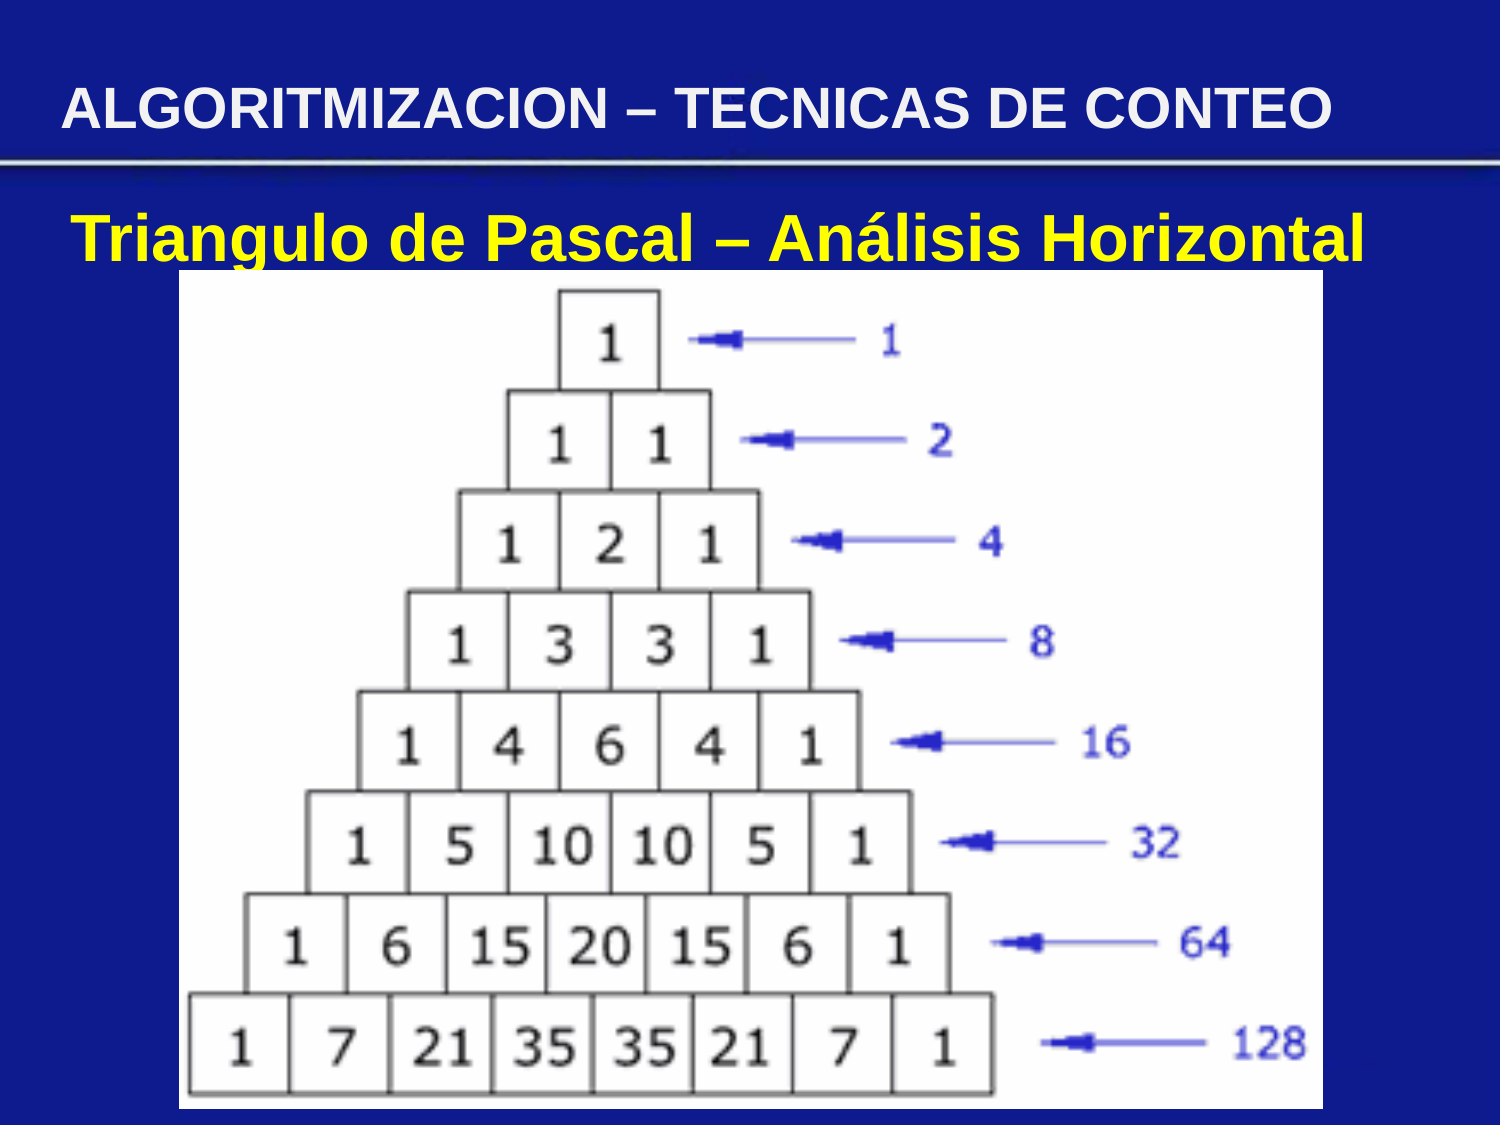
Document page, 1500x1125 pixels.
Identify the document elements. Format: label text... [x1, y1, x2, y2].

picture [0, 0, 1500, 1125]
text_box Triangulo de Pascal – Análisis Horizontal [55, 187, 1383, 283]
text_box ALGORITMIZACION – TECNICAS DE CONTEO [45, 62, 1349, 148]
